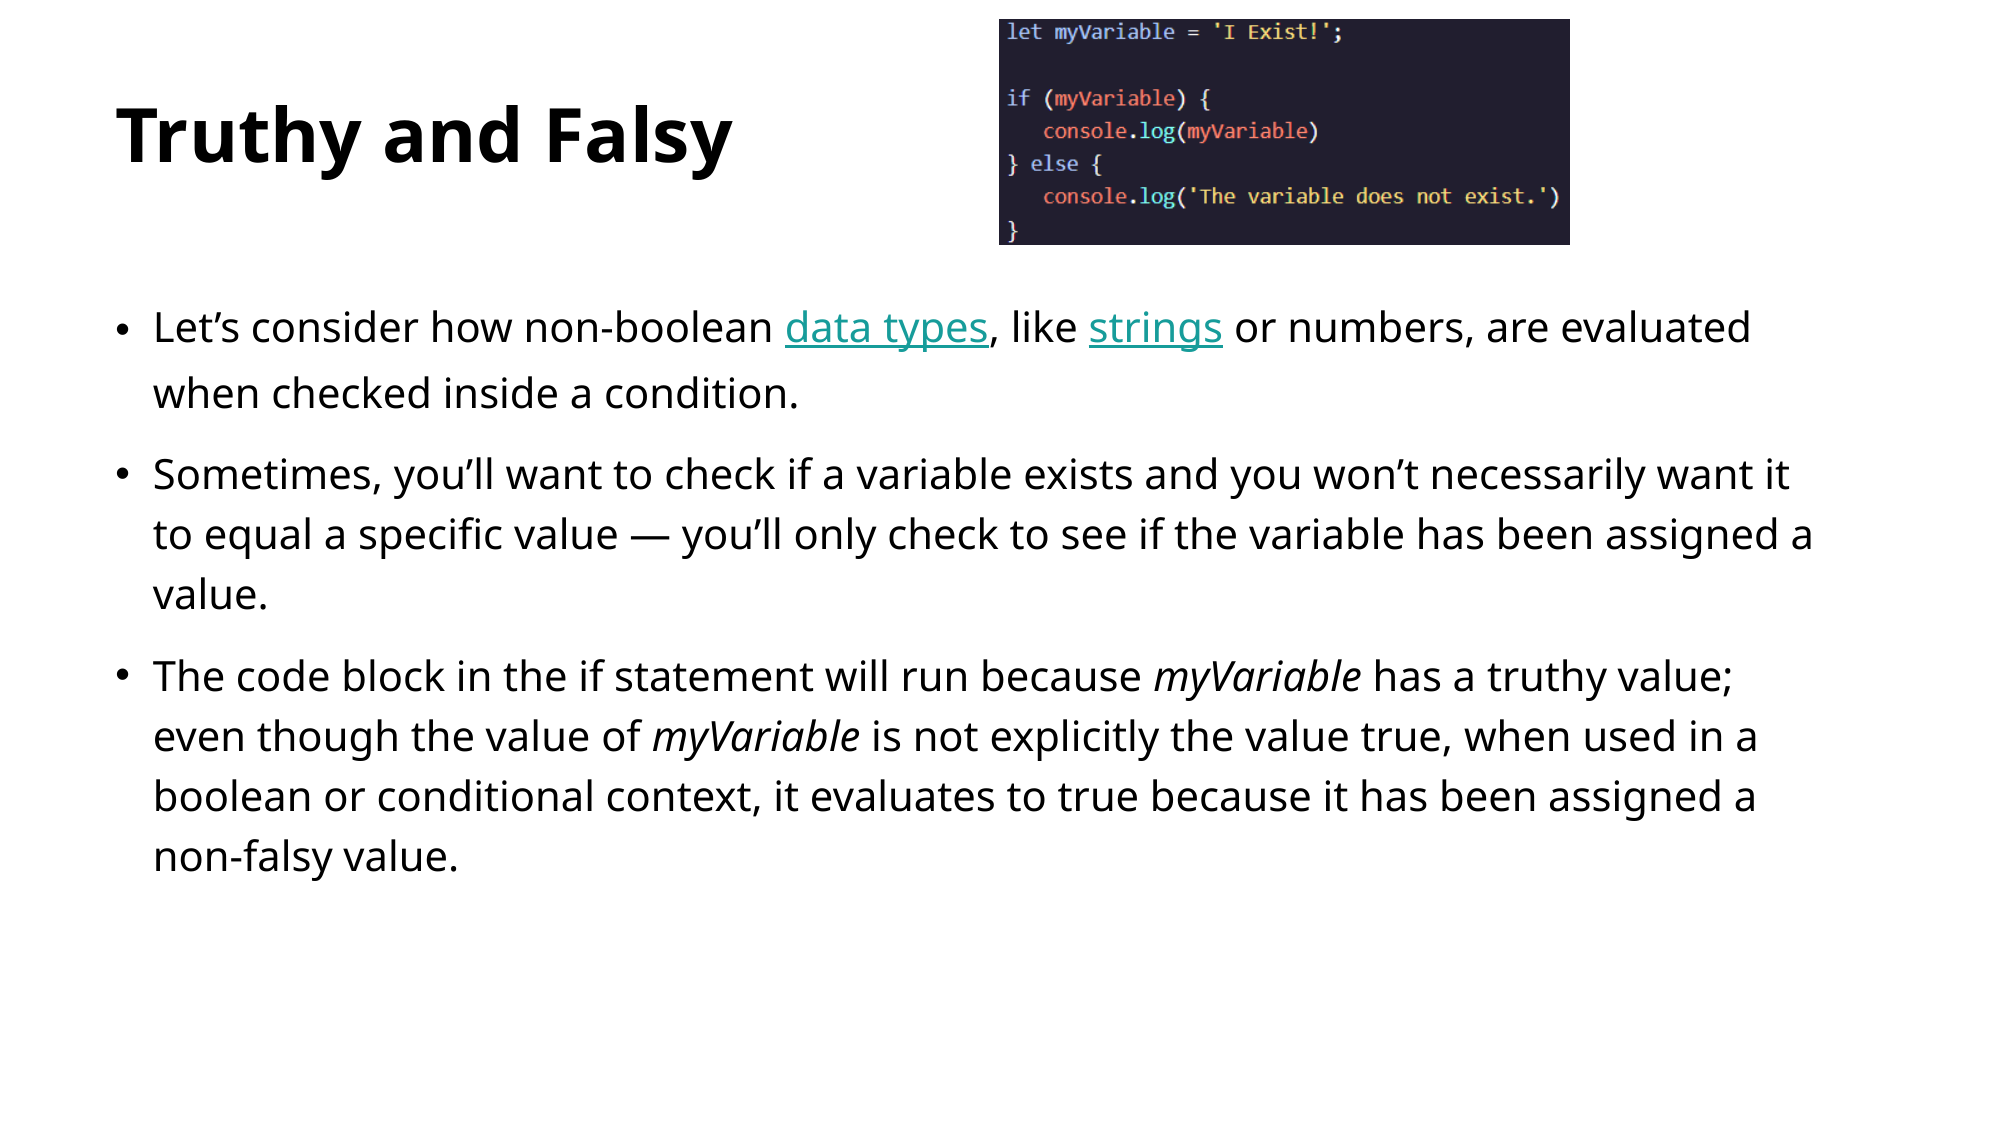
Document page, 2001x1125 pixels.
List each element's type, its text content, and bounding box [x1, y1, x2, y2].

picture [999, 19, 1571, 245]
list Let’s consider how non-boolean data types, like strings or numbers, are evaluated when checked inside a condition. Sometimes, you’ll want to check if a variable exists and you won’t necessarily want it to equal a specific value — you’ll only check to see if the variable has been assigned a value. The code block in the if statement will run because myVariable has a truthy value; even though the value of myVariable is not explicitly the value true, when used in a boolean or conditional context, it evaluates to true because it has been assigned a non-falsy value. [100, 281, 1849, 1035]
title Truthy and Falsy [100, 90, 1849, 276]
